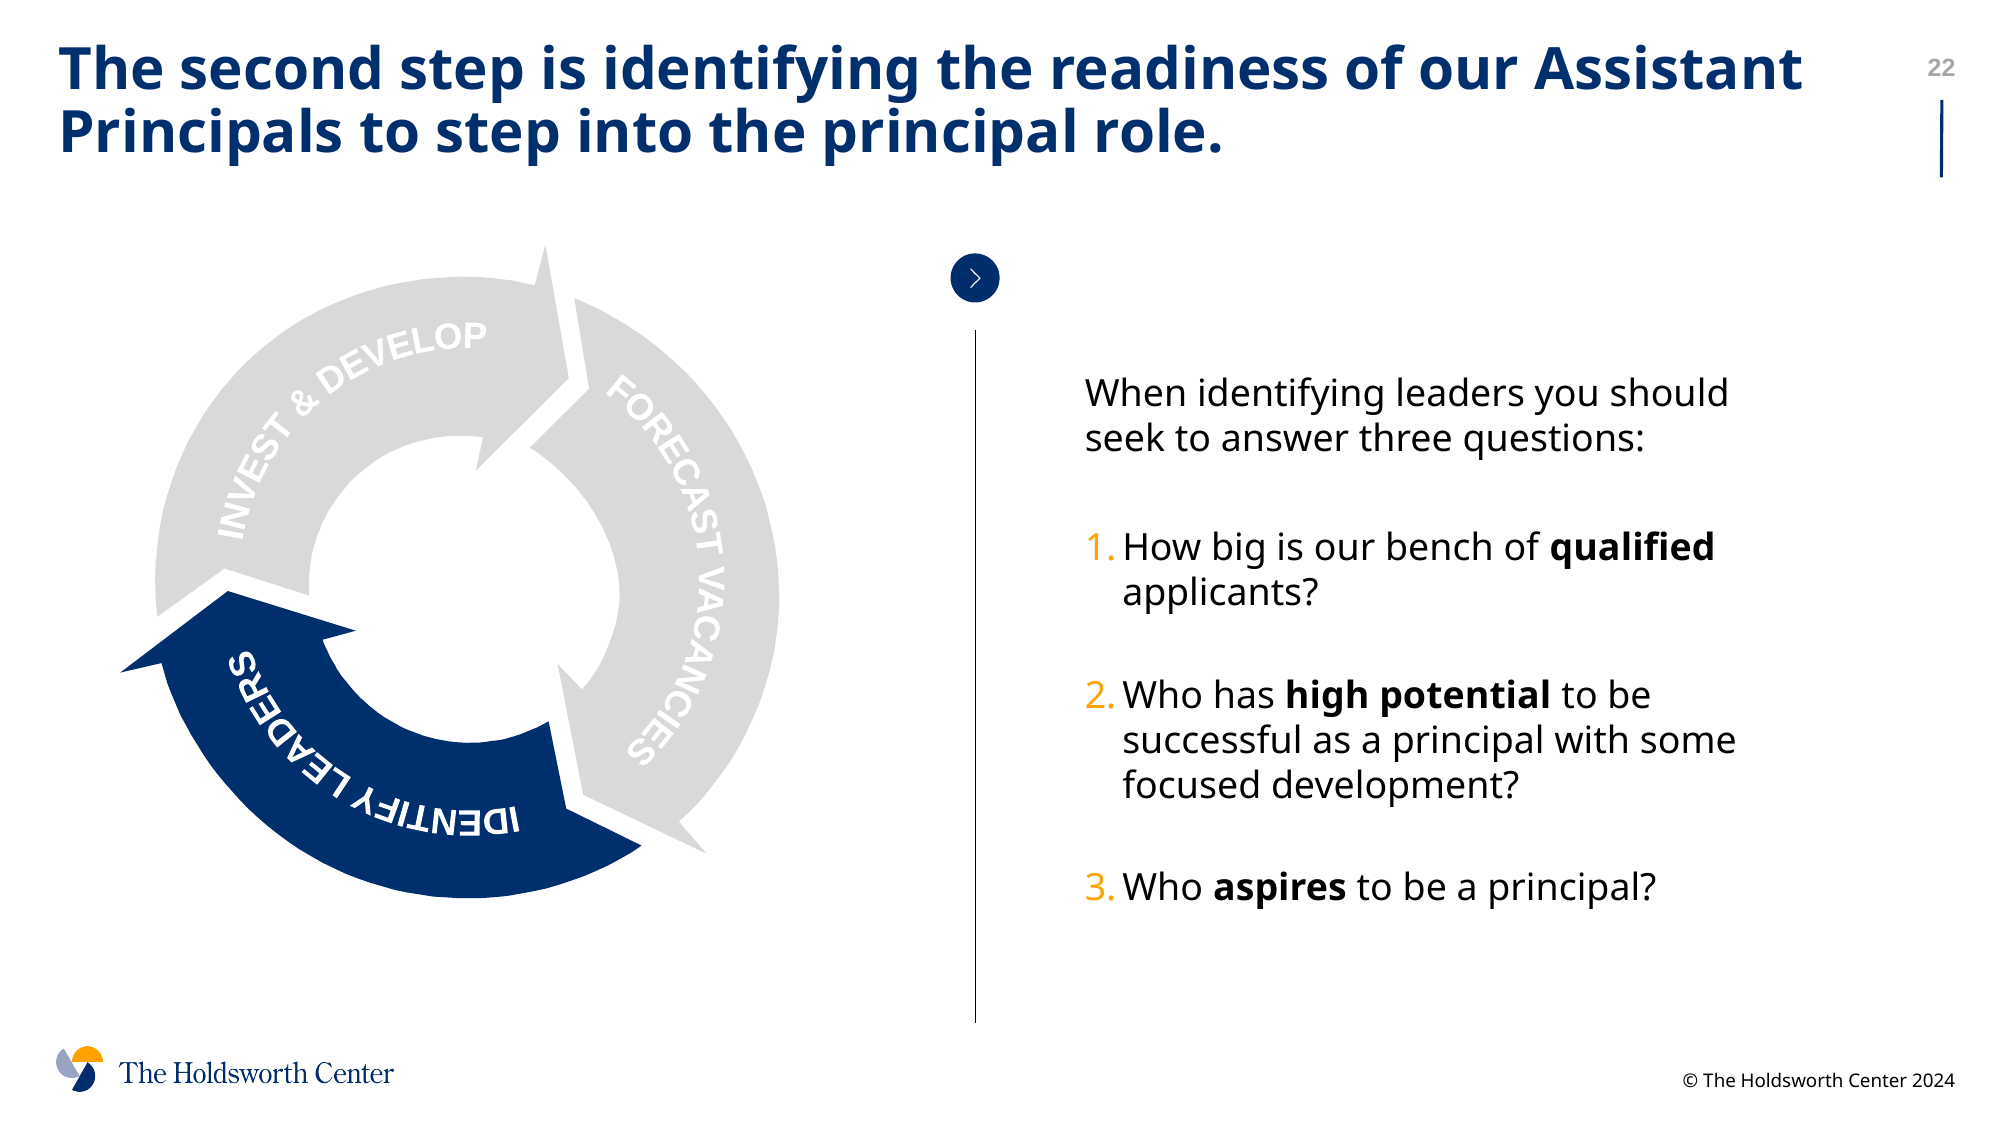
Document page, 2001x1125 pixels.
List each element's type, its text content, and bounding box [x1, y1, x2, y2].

text_box When identifying leaders you should seek to answer three questions: How big is our bench of qualified applicants? Who has high potential to be successful as a principal with some focused development? Who aspires to be a principal? [1084, 369, 1757, 909]
title The second step is identifying the readiness of our Assistant Principals to step into the principal role. [58, 38, 1884, 97]
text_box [950, 253, 1000, 1023]
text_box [126, 167, 857, 884]
picture [56, 1046, 394, 1092]
